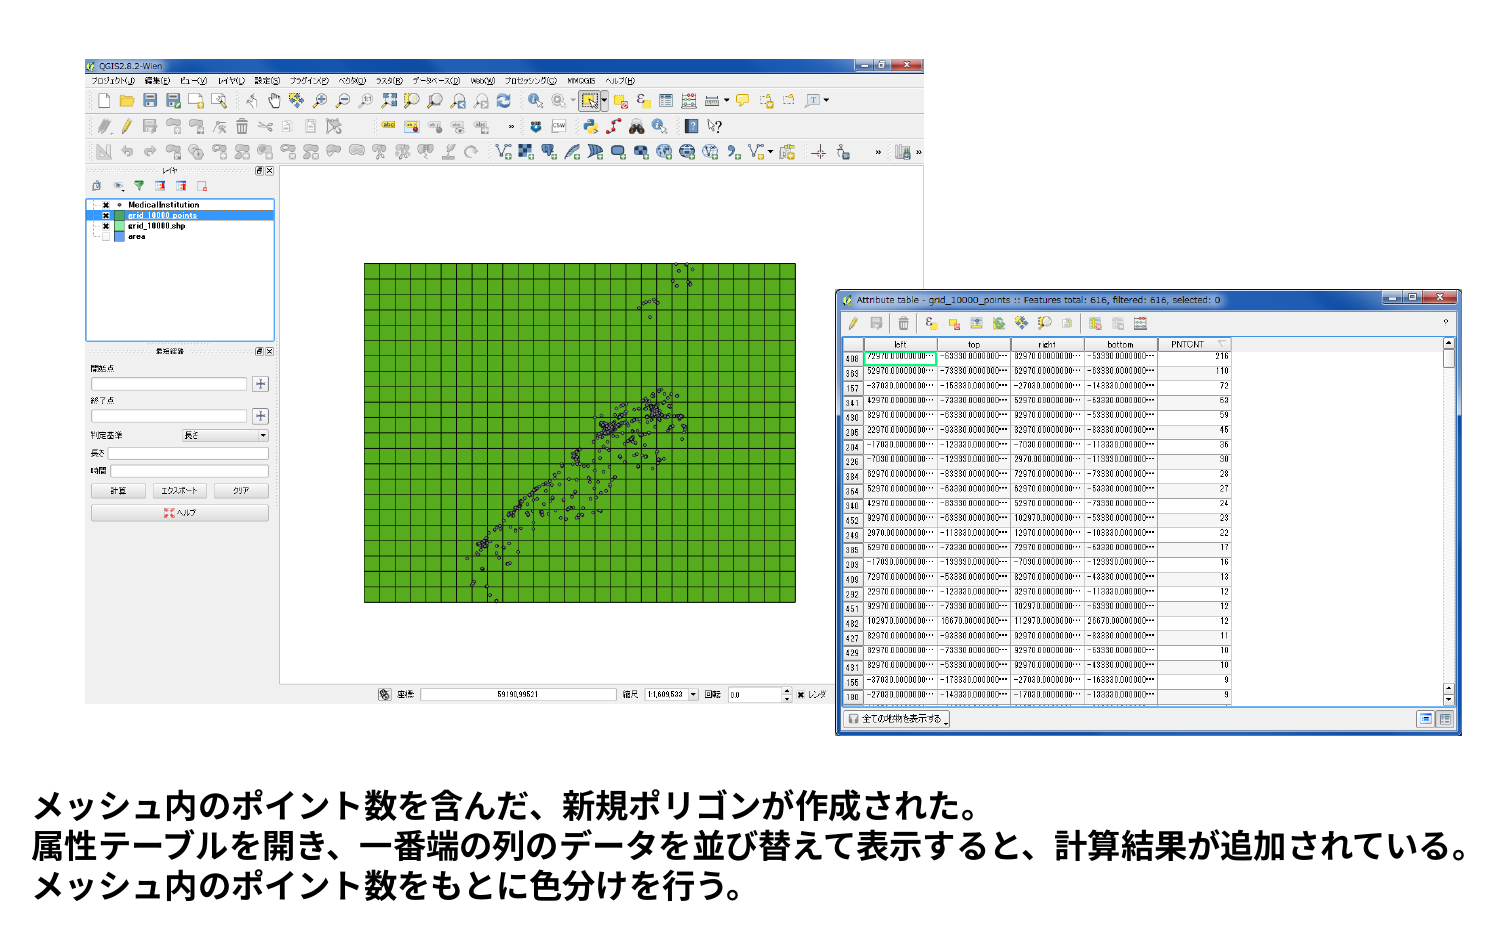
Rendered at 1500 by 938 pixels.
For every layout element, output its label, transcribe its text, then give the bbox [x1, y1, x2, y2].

text_box メッシュ内のポイント数を含んだ、新規ポリゴンが作成された。 属性テーブルを開き、一番端の列のデータを並び替えて表示すると、計算結果が追加されている。 メッシュ内のポイント数をもとに色分けを行う。 [17, 777, 1500, 913]
picture [85, 59, 1462, 736]
